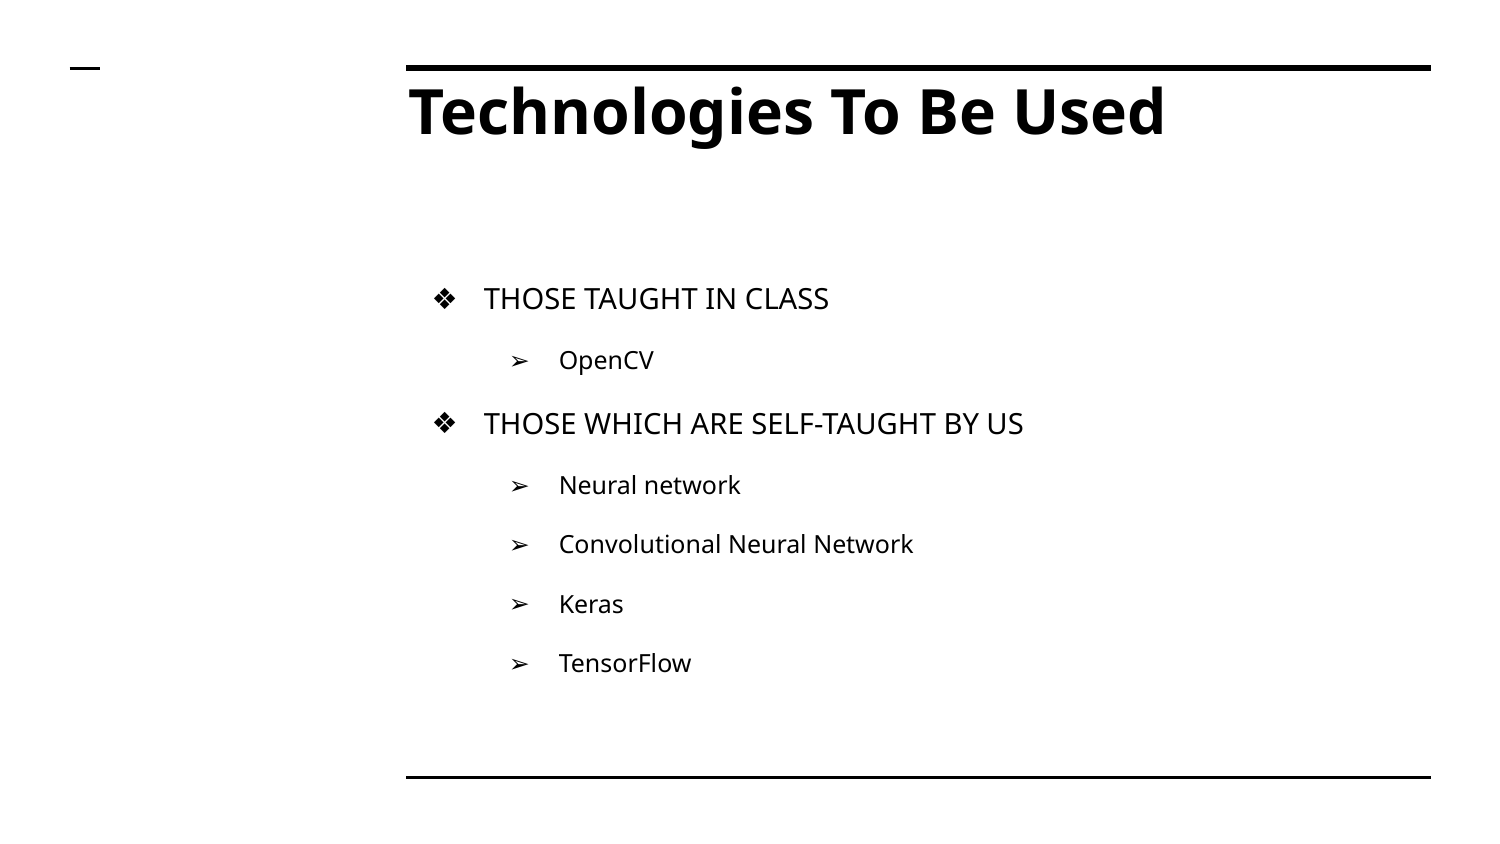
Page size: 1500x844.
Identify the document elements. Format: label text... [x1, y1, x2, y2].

title Technologies To Be Used [393, 94, 1431, 199]
list THOSE TAUGHT IN CLASS OpenCV THOSE WHICH ARE SELF-TAUGHT BY US Neural network Convolutional Neural Network Keras TensorFlow [393, 262, 1415, 756]
